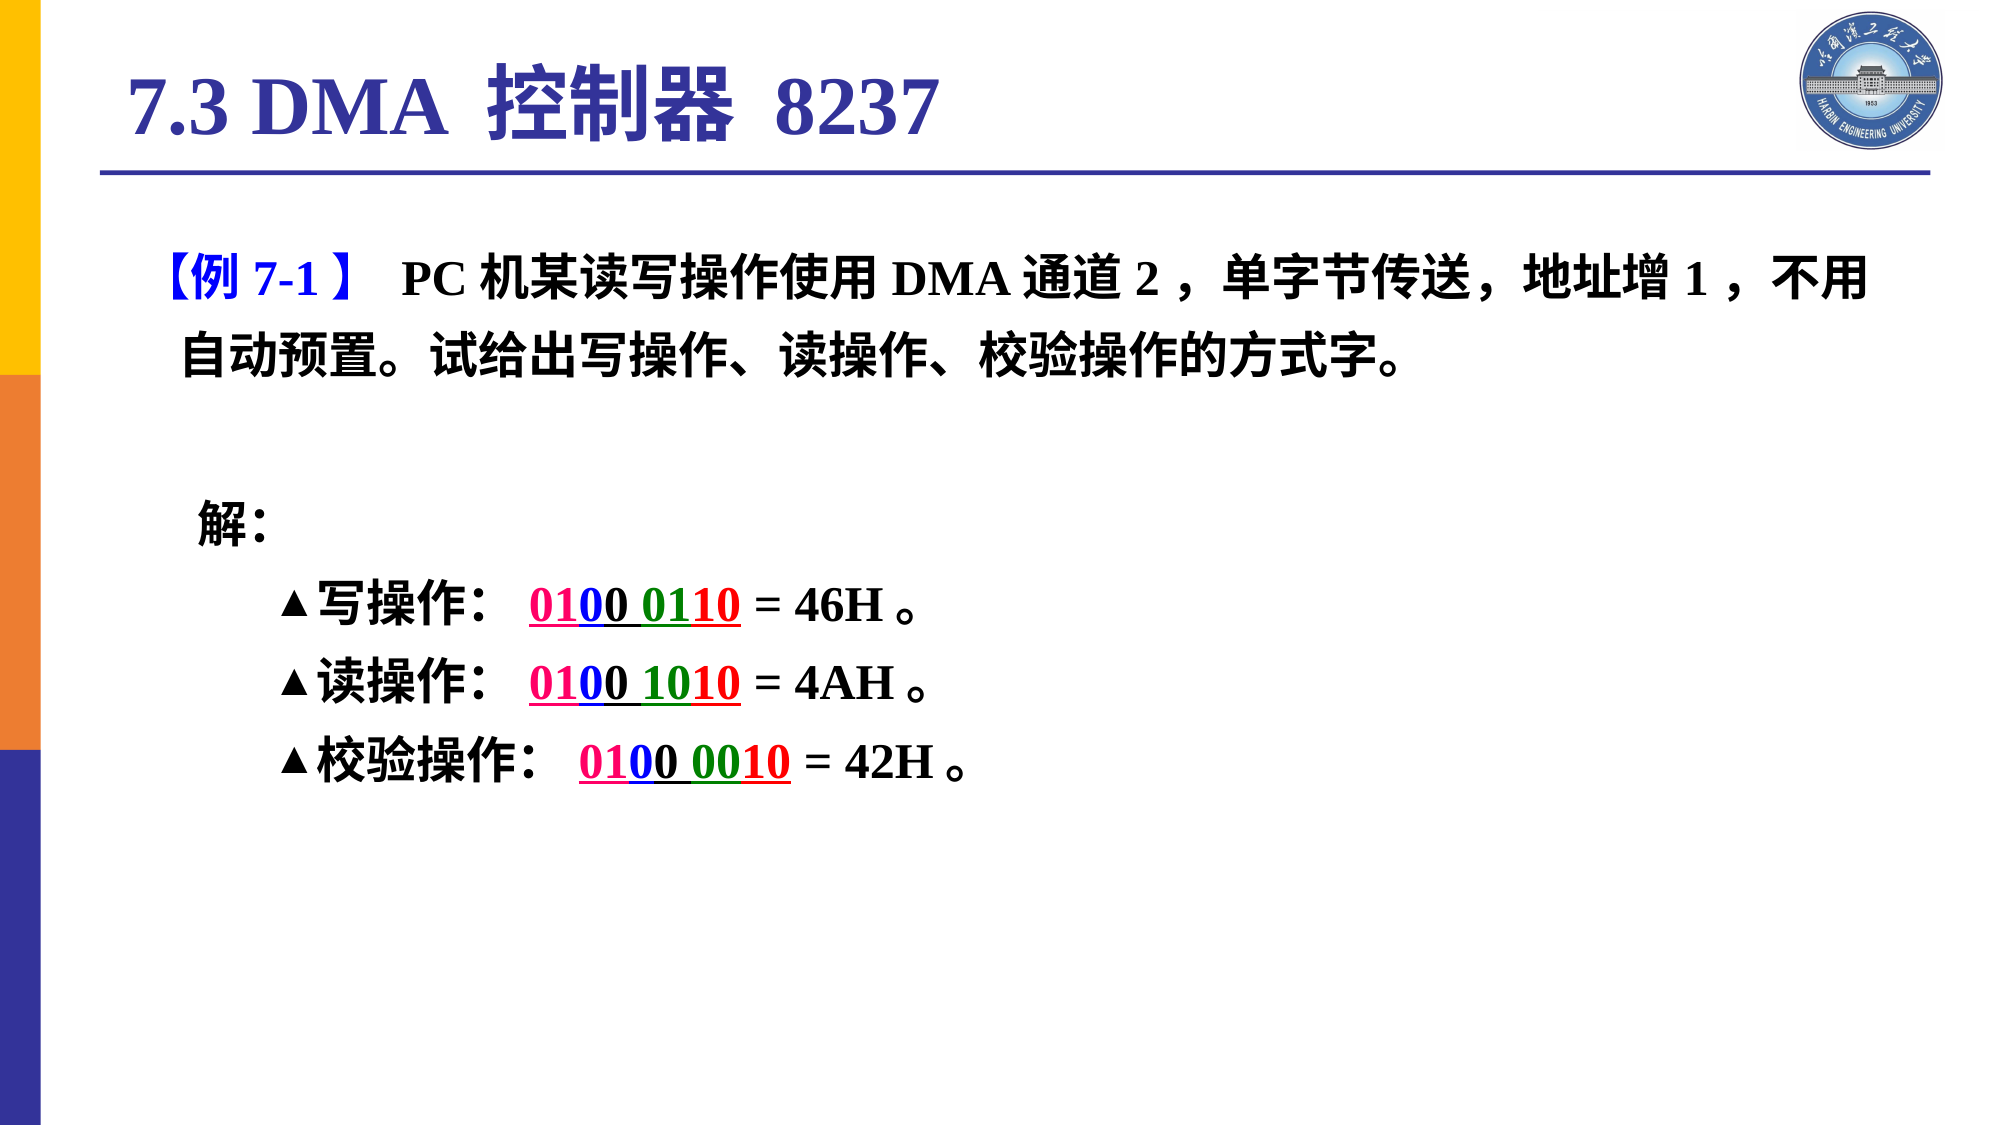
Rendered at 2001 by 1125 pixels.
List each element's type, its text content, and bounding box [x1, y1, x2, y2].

list 【例7-1】 PC机某读写操作使用DMA通道2，单字节传送，地址增1，不用自动预置。试给出写操作、读操作、校验操作的方式字。 解： 写操作：0100 0110 = 46H。 读操作：0100 1010 = 4AH。 校验操作：0100 0010 = 42H。 [125, 219, 1934, 1030]
text_box 7.3 DMA 控制器 8237 [90, 42, 1578, 173]
picture [1538, 9, 1979, 165]
